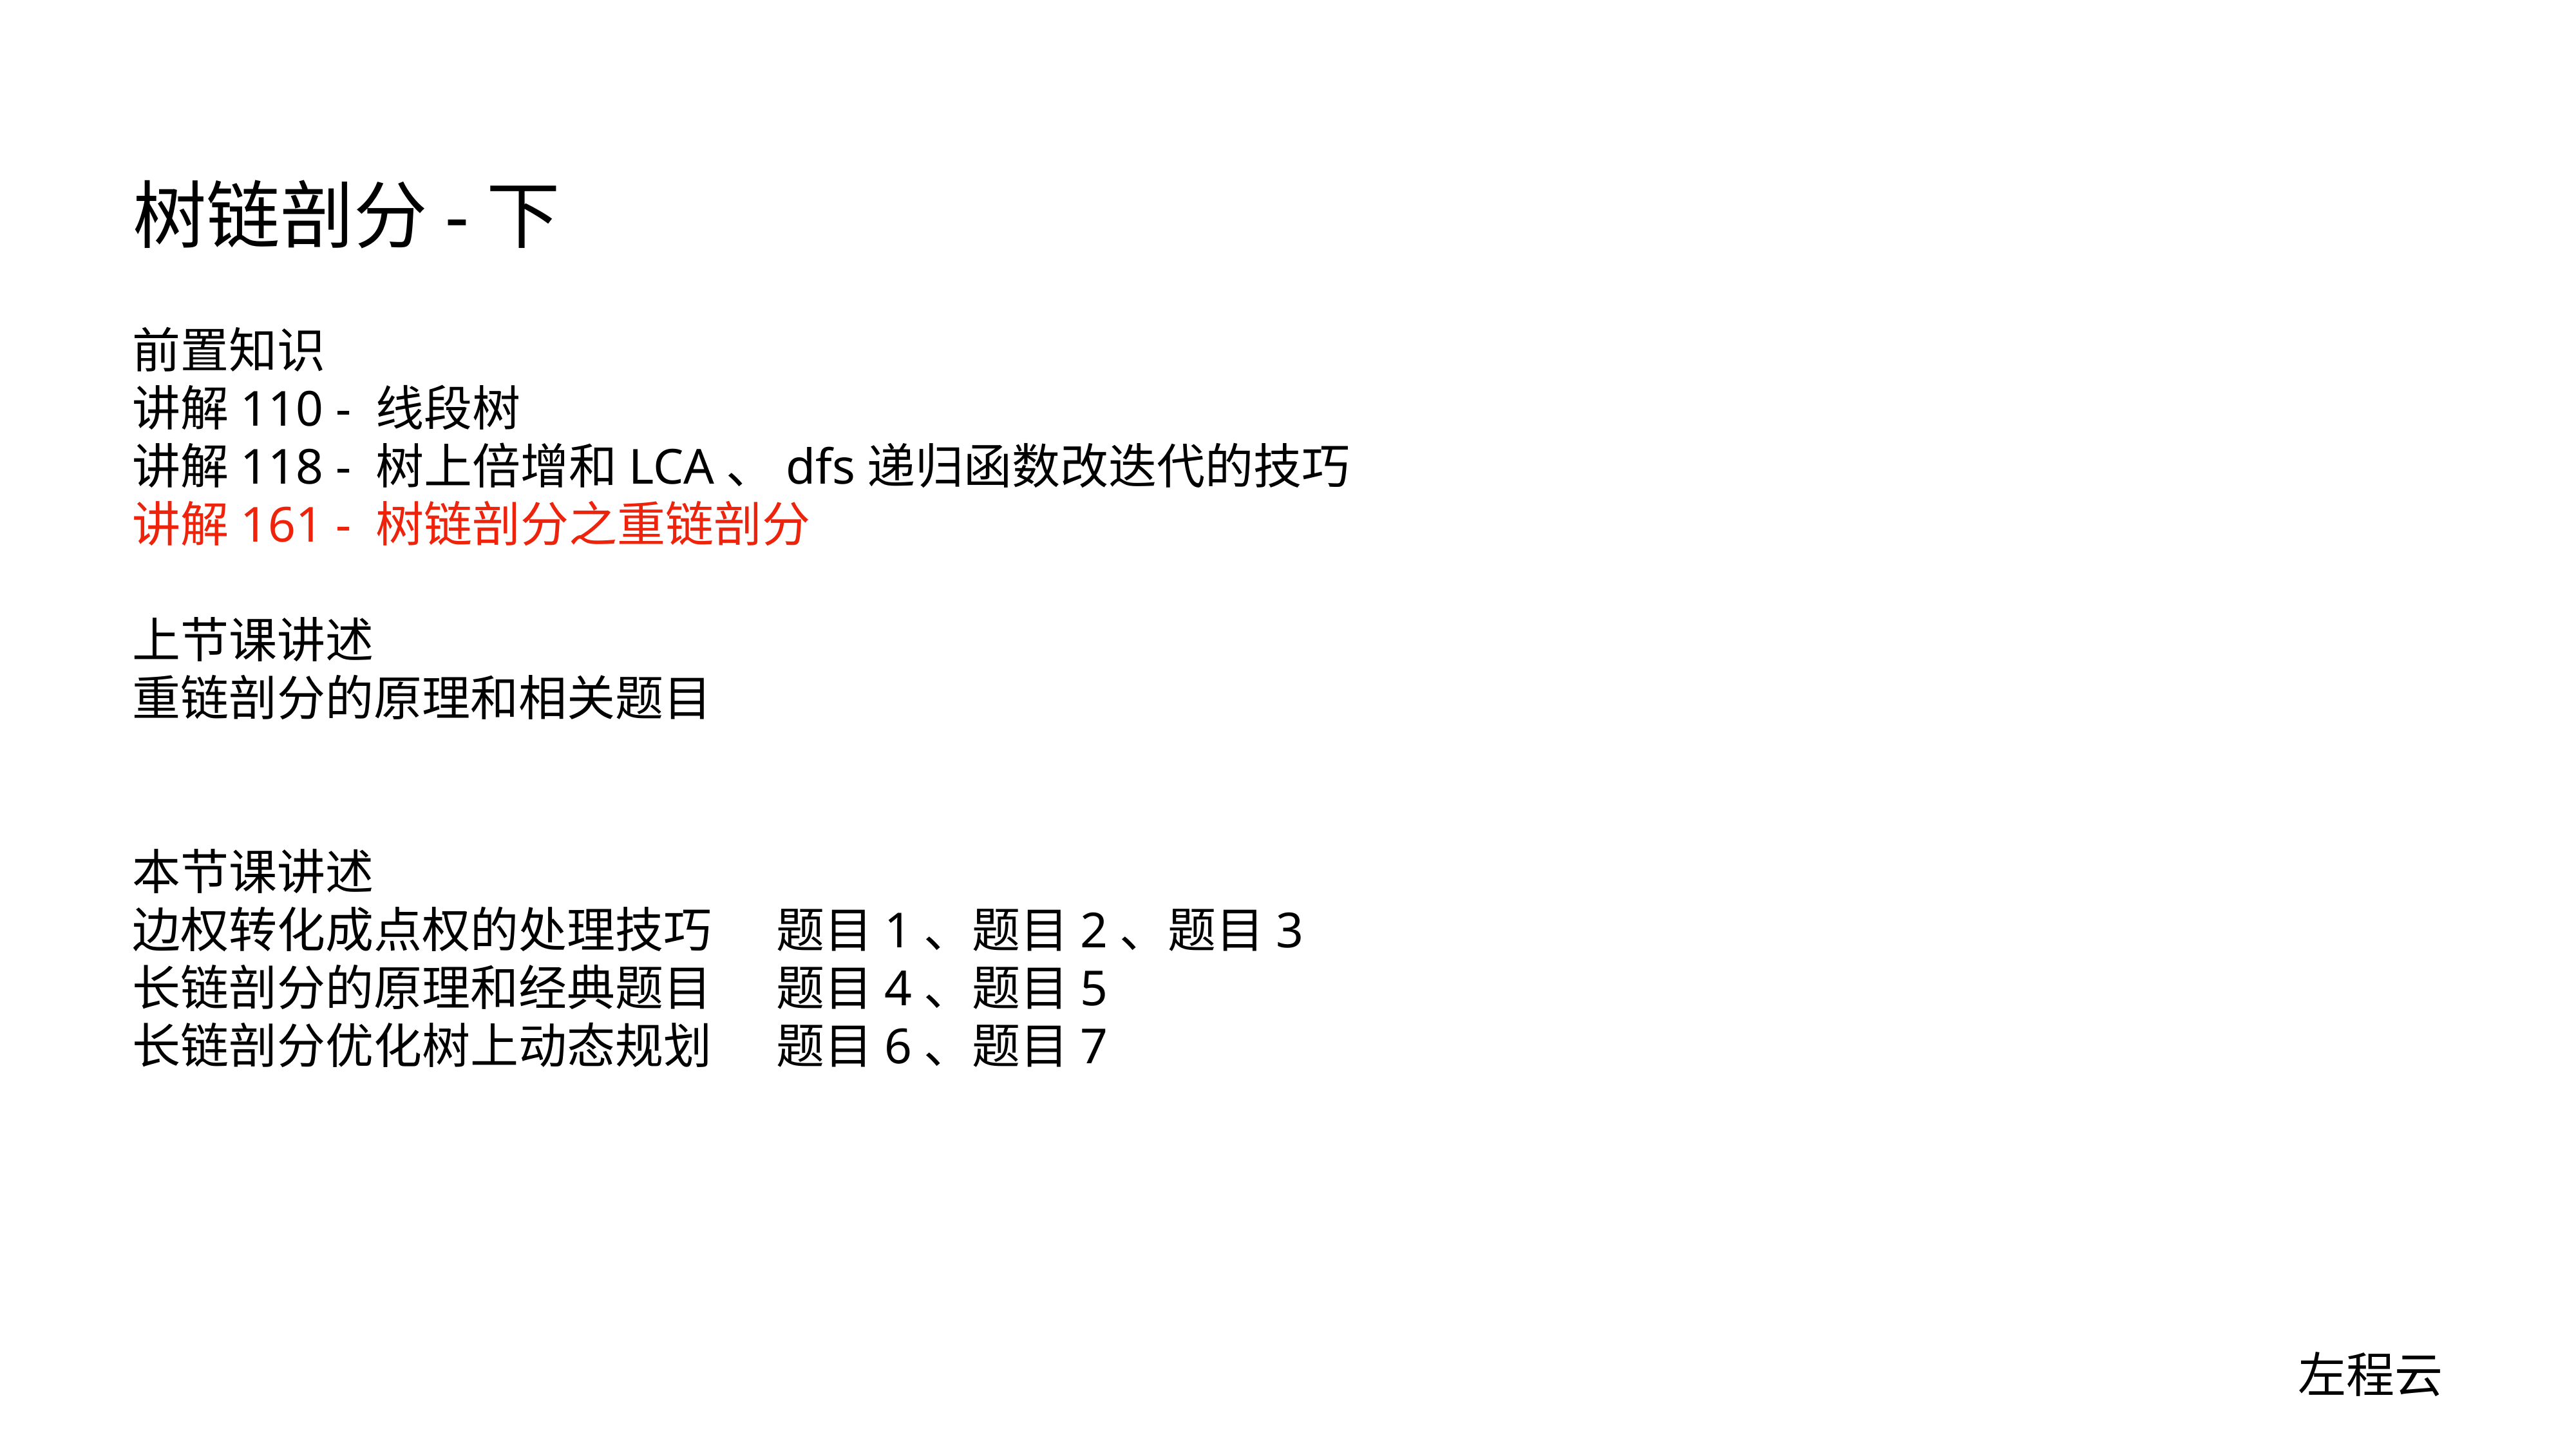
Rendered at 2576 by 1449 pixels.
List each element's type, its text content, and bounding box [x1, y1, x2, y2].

text_box 前置知识 讲解110 - 线段树 讲解118 - 树上倍增和LCA、dfs递归函数改迭代的技巧 讲解161 - 树链剖分之重链剖分 上节课讲述 重链剖分的原理和相关题目 本节课讲述 边权转化成点权的处理技巧 题目1、题目2、题目3 长链剖分的原理和经典题目 题目4、题目5 长链剖分优化树上动态规划 题目6、题目7 [127, 314, 2449, 1304]
text_box 左程云 [127, 1339, 2449, 1408]
title 树链剖分-下 [127, 48, 2449, 263]
